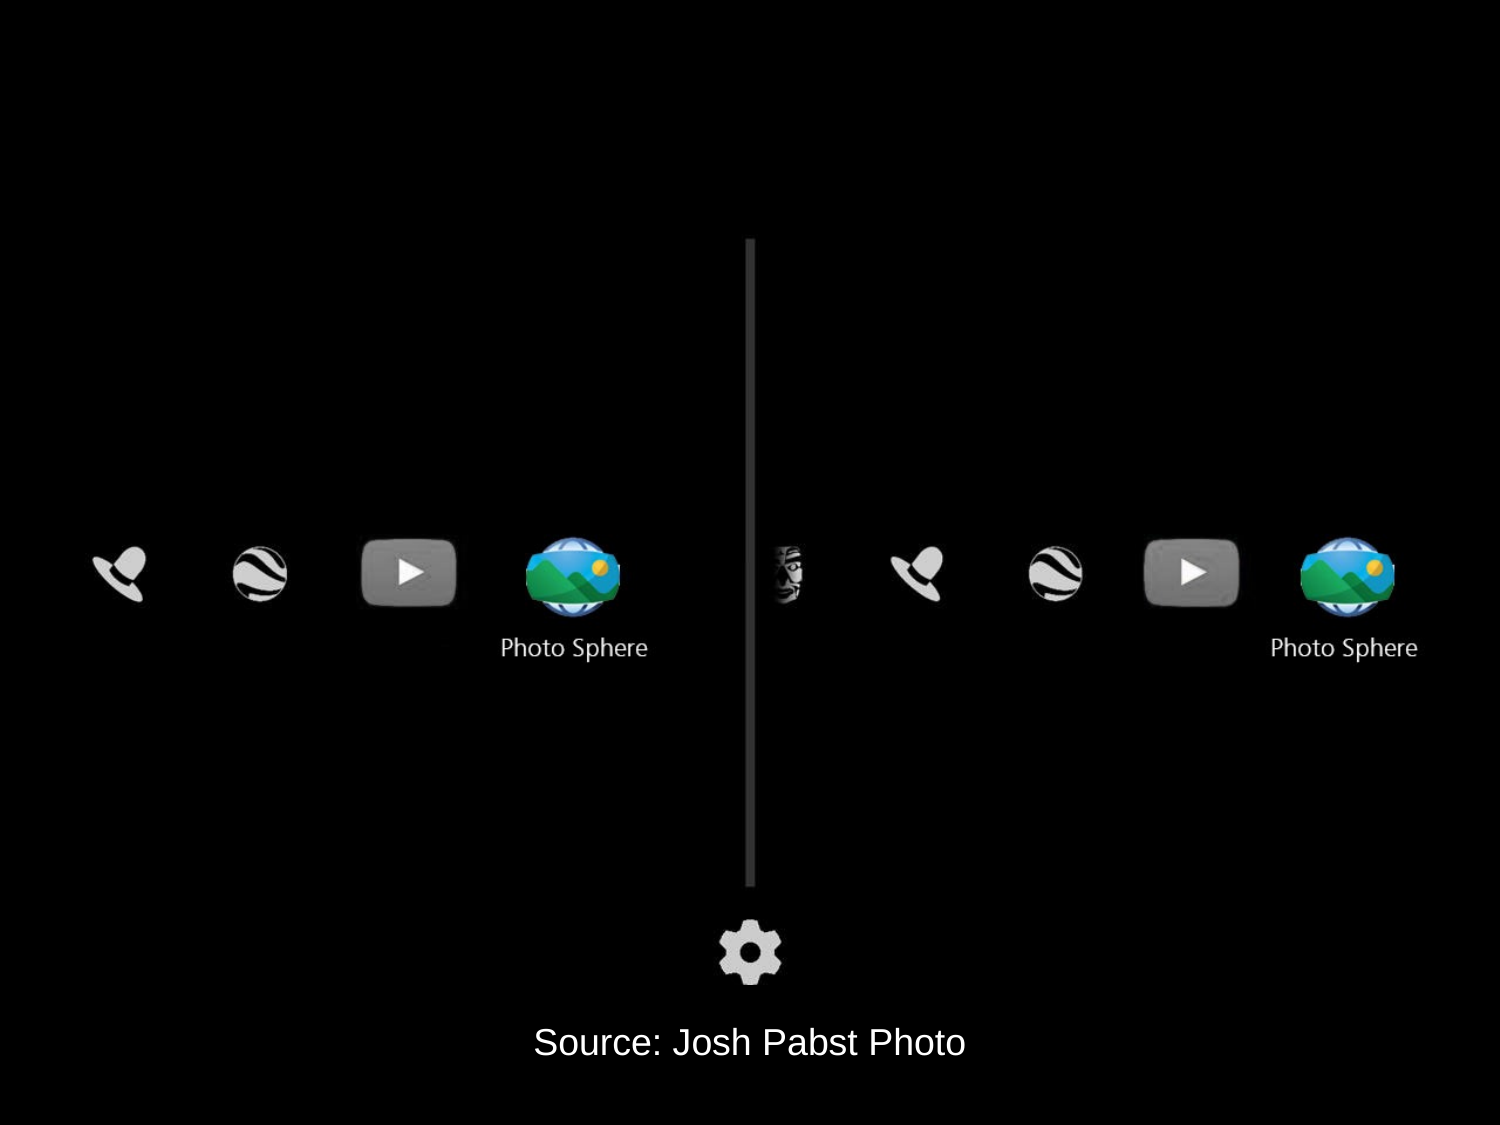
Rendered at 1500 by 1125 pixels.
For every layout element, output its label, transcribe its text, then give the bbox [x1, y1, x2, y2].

text_box Source: Josh Pabst Photo [525, 1010, 974, 1070]
picture [0, 140, 1500, 985]
